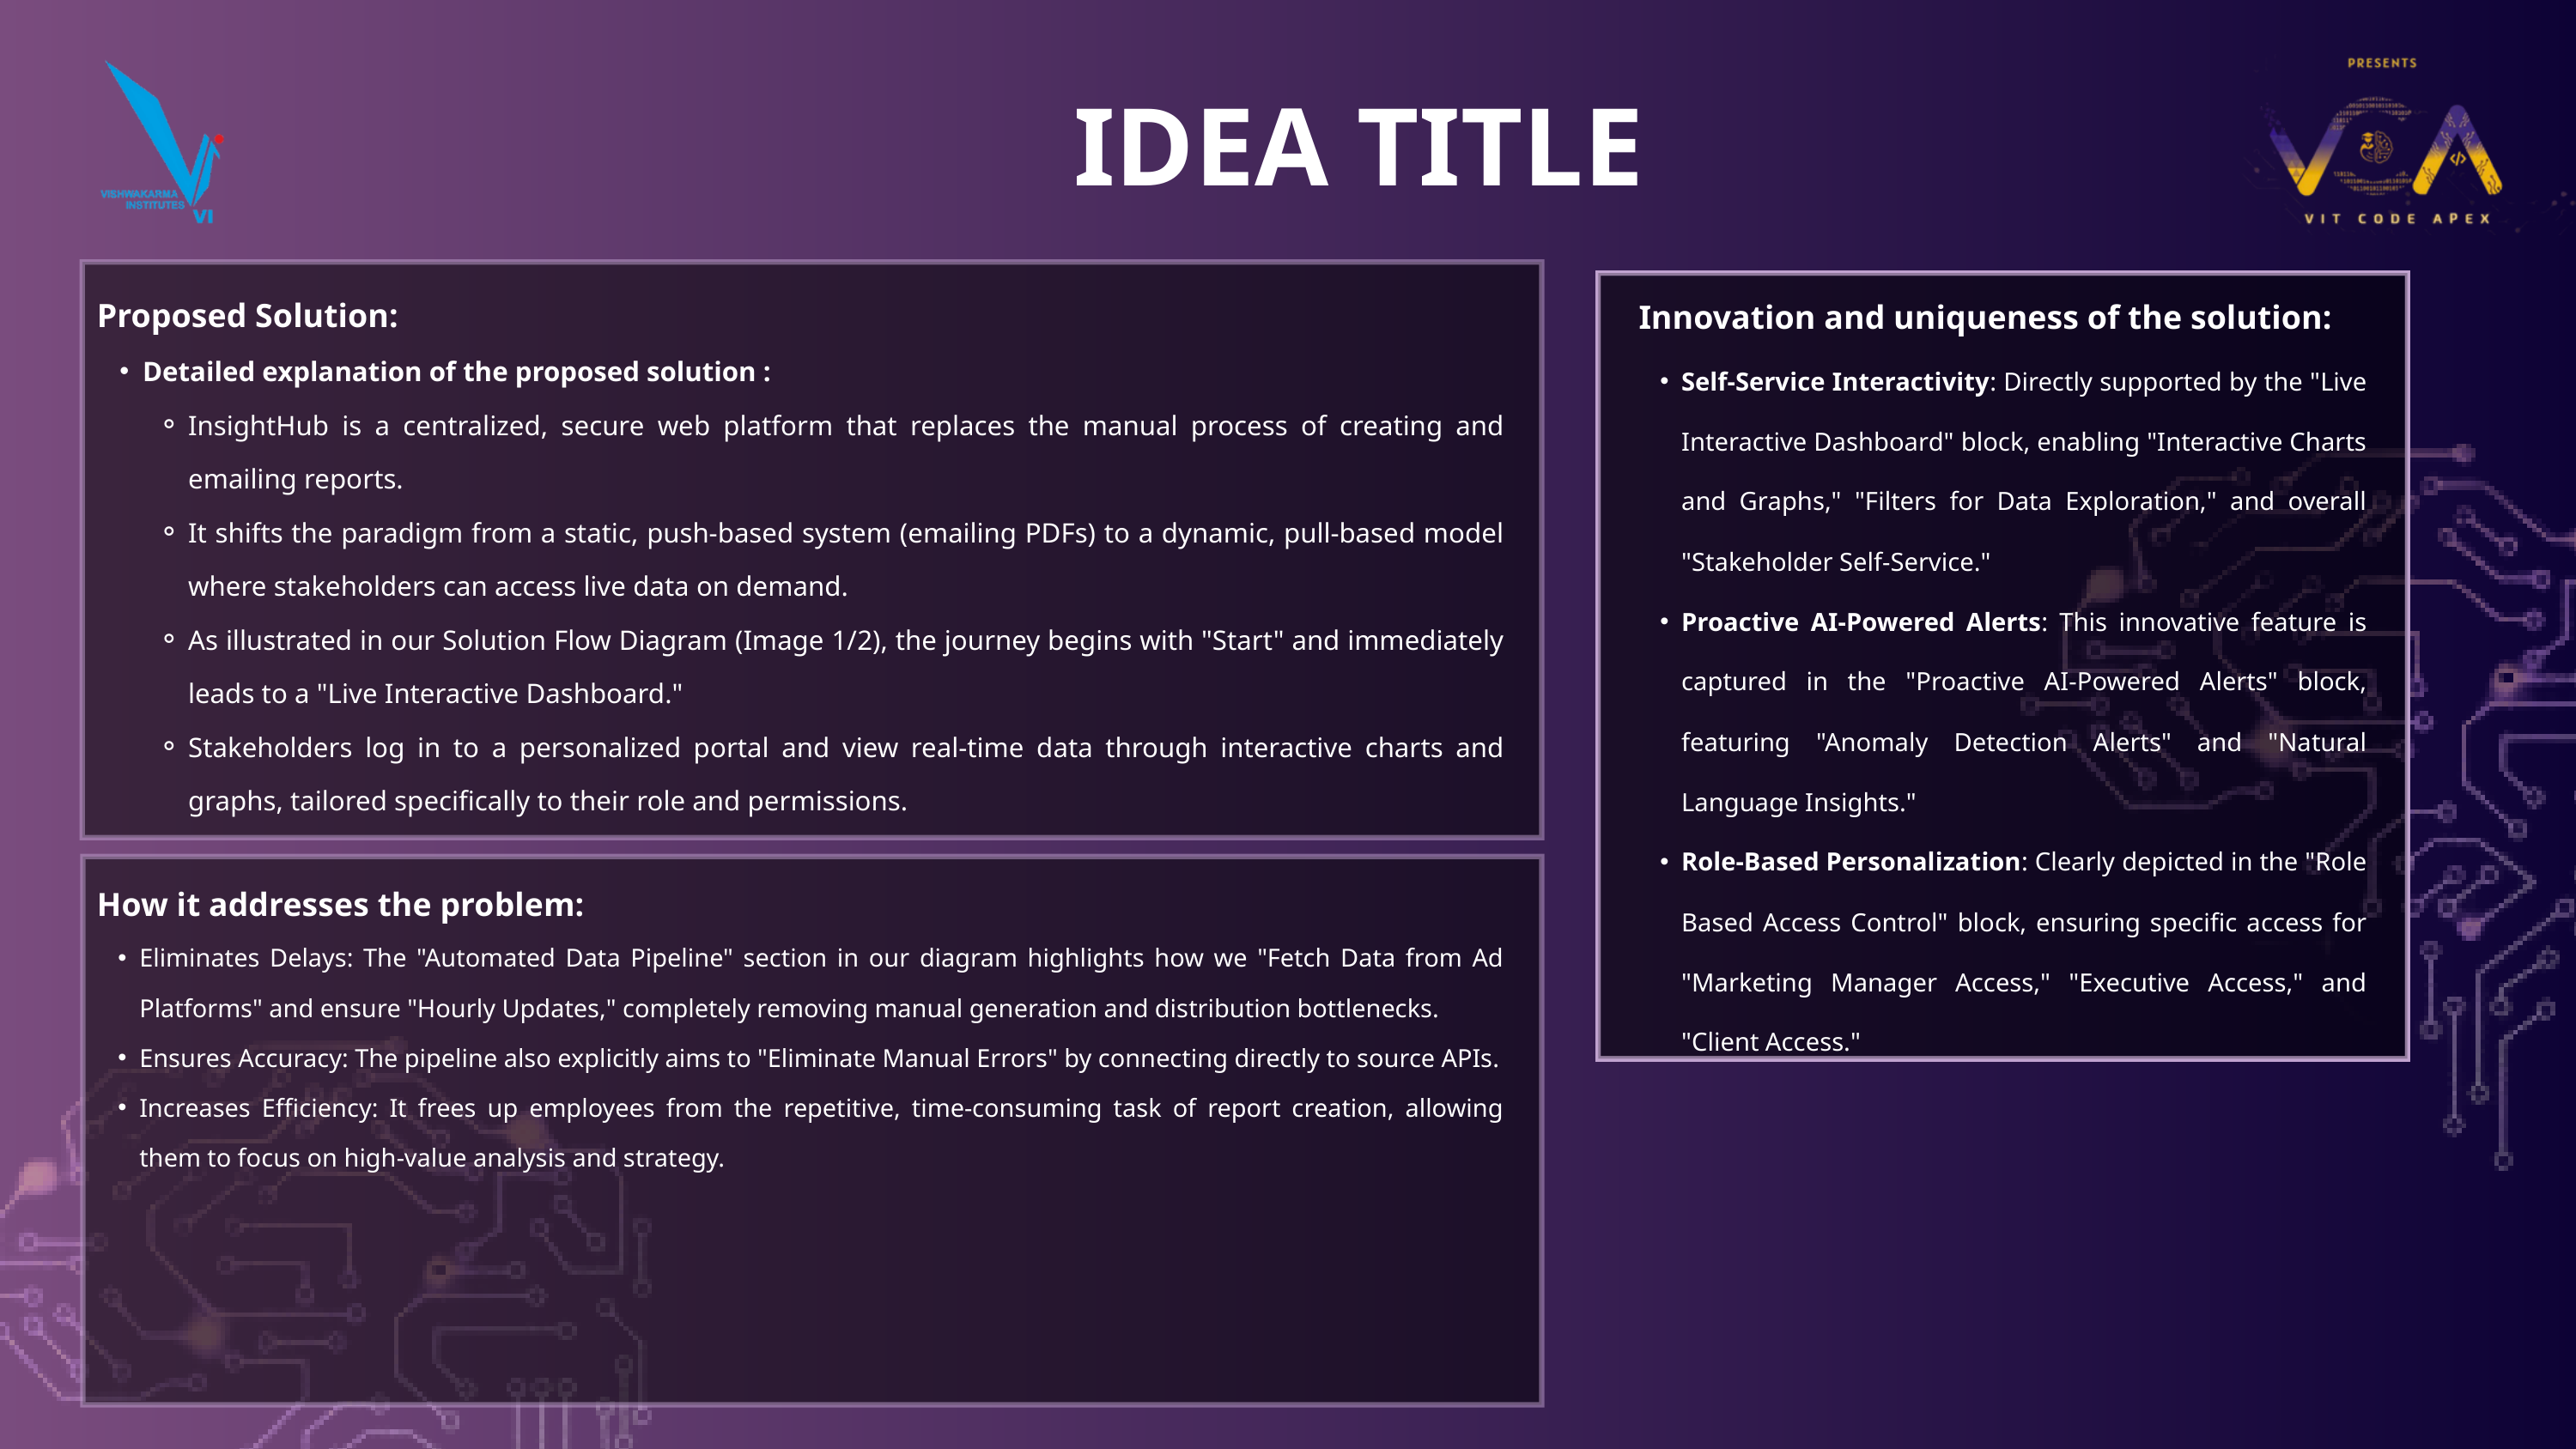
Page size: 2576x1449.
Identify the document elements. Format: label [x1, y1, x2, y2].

text_box [0, 984, 728, 1449]
text_box [1598, 272, 2408, 1059]
text_box [82, 261, 1542, 838]
text_box [96, 54, 229, 235]
text_box [2239, 54, 2576, 235]
text_box [1505, 392, 2576, 1251]
text_box [82, 856, 1542, 1405]
text_box [264, 0, 2454, 366]
